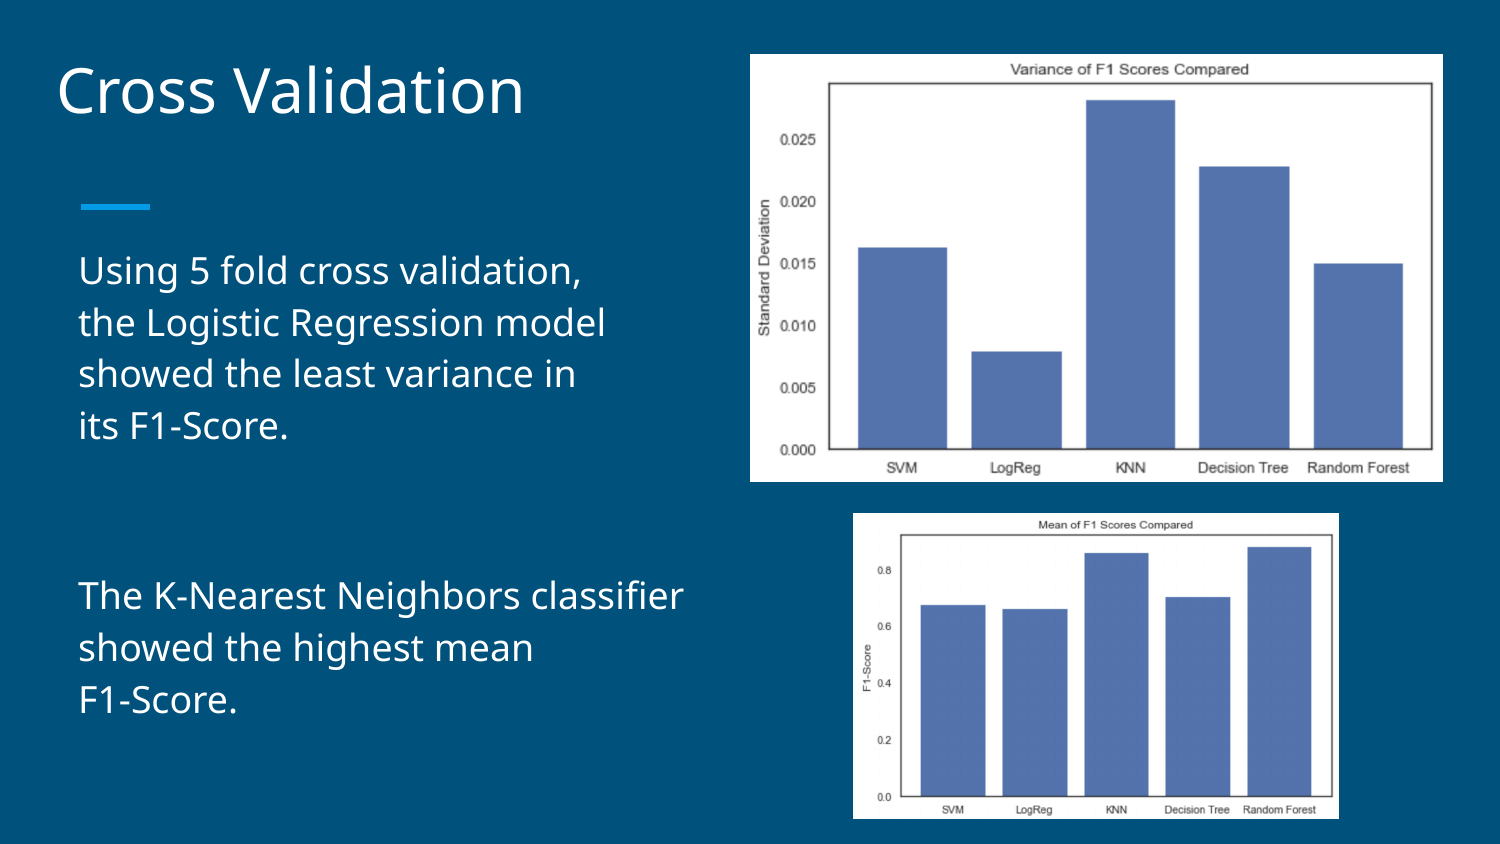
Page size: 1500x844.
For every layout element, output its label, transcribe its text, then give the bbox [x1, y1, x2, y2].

picture [751, 55, 1442, 481]
picture [854, 514, 1338, 818]
title Cross Validation [40, 28, 1414, 141]
list Using 5 fold cross validation, the Logistic Regression model showed the least variance in its F1-Score. The K-Nearest Neighbors classifier showed the highest mean F1-Score. [63, 225, 895, 796]
